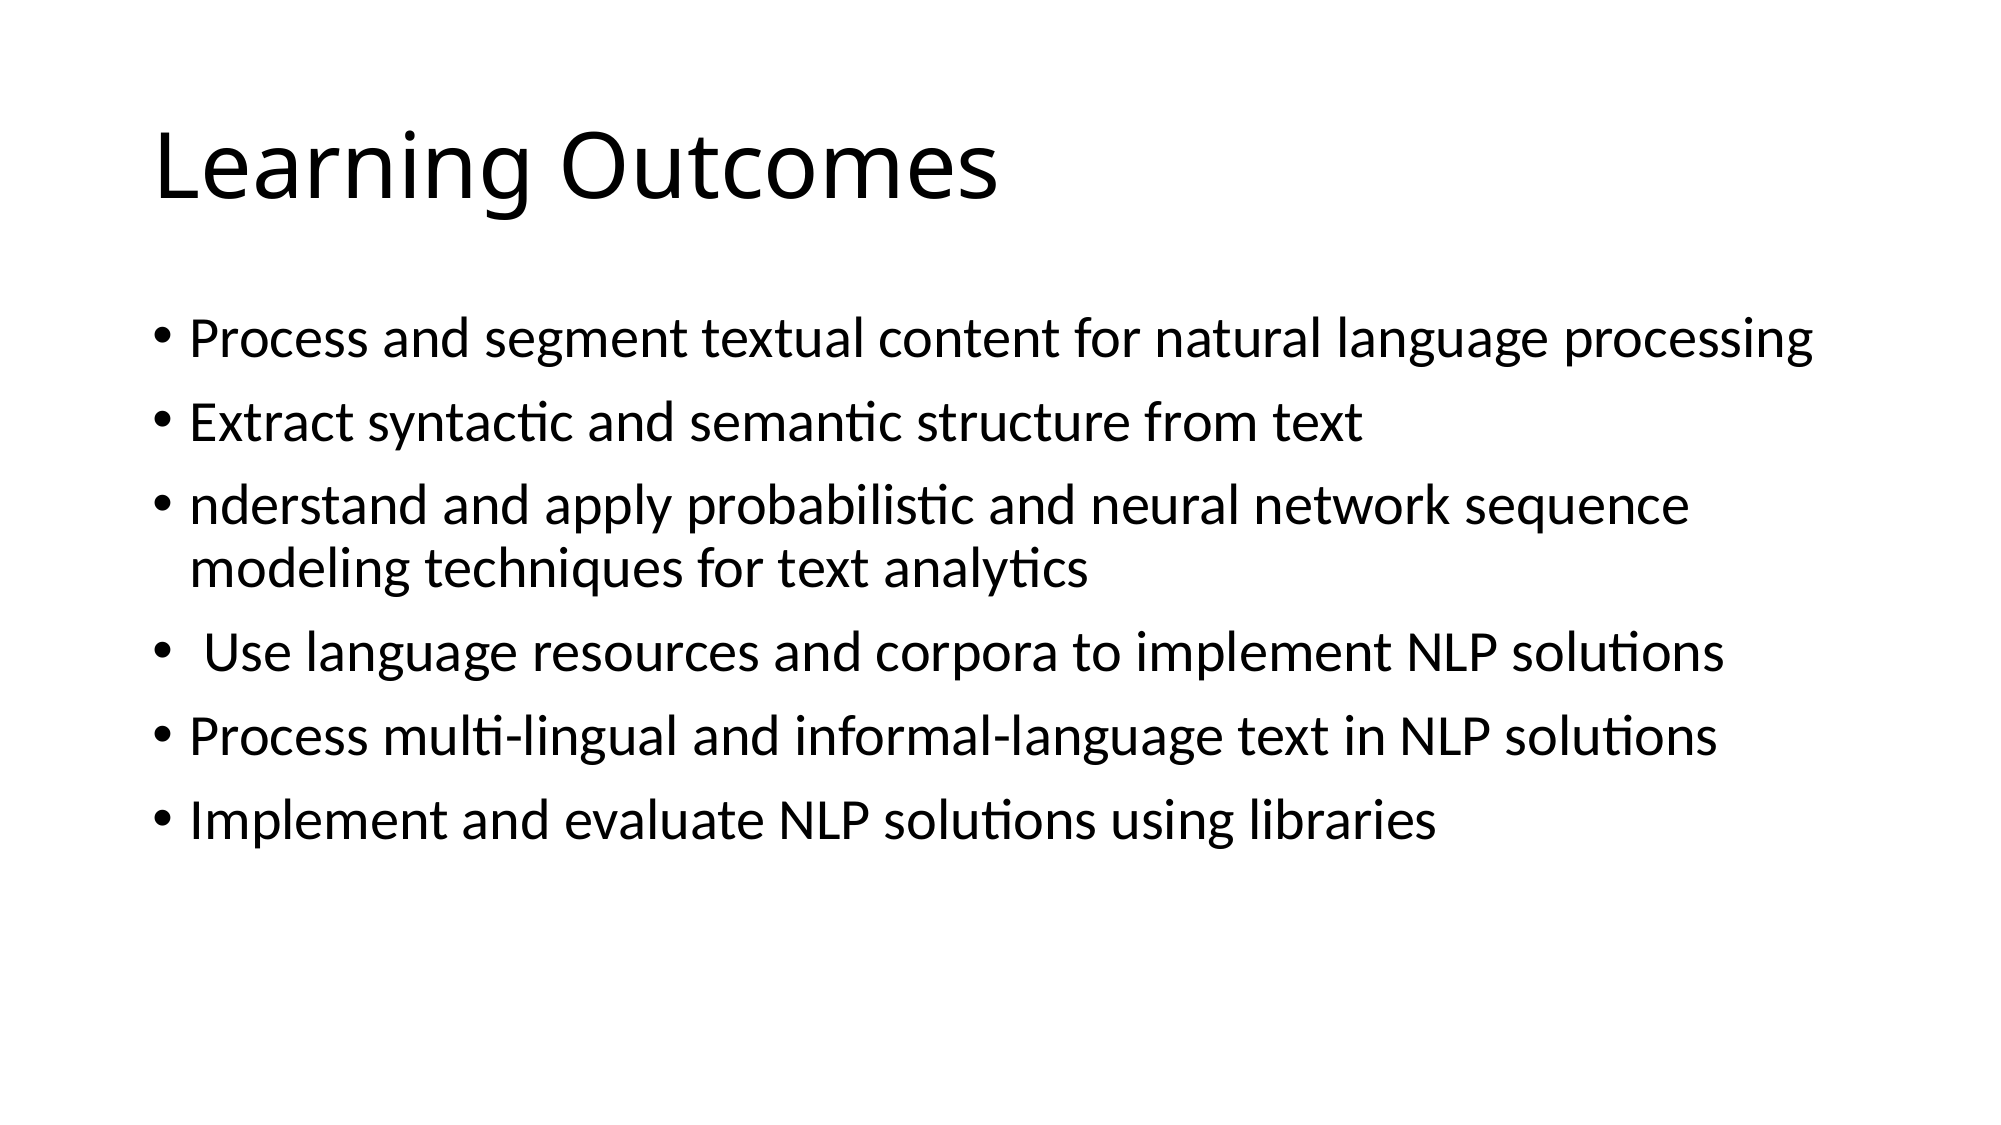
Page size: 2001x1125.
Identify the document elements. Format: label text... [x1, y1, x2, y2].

list Process and segment textual content for natural language processing Extract syntactic and semantic structure from text nderstand and apply probabilistic and neural network sequence modeling techniques for text analytics Use language resources and corpora to implement NLP solutions Process multi-lingual and informal-language text in NLP solutions Implement and evaluate NLP solutions using libraries [137, 299, 1863, 1014]
title Learning Outcomes [137, 59, 1863, 278]
